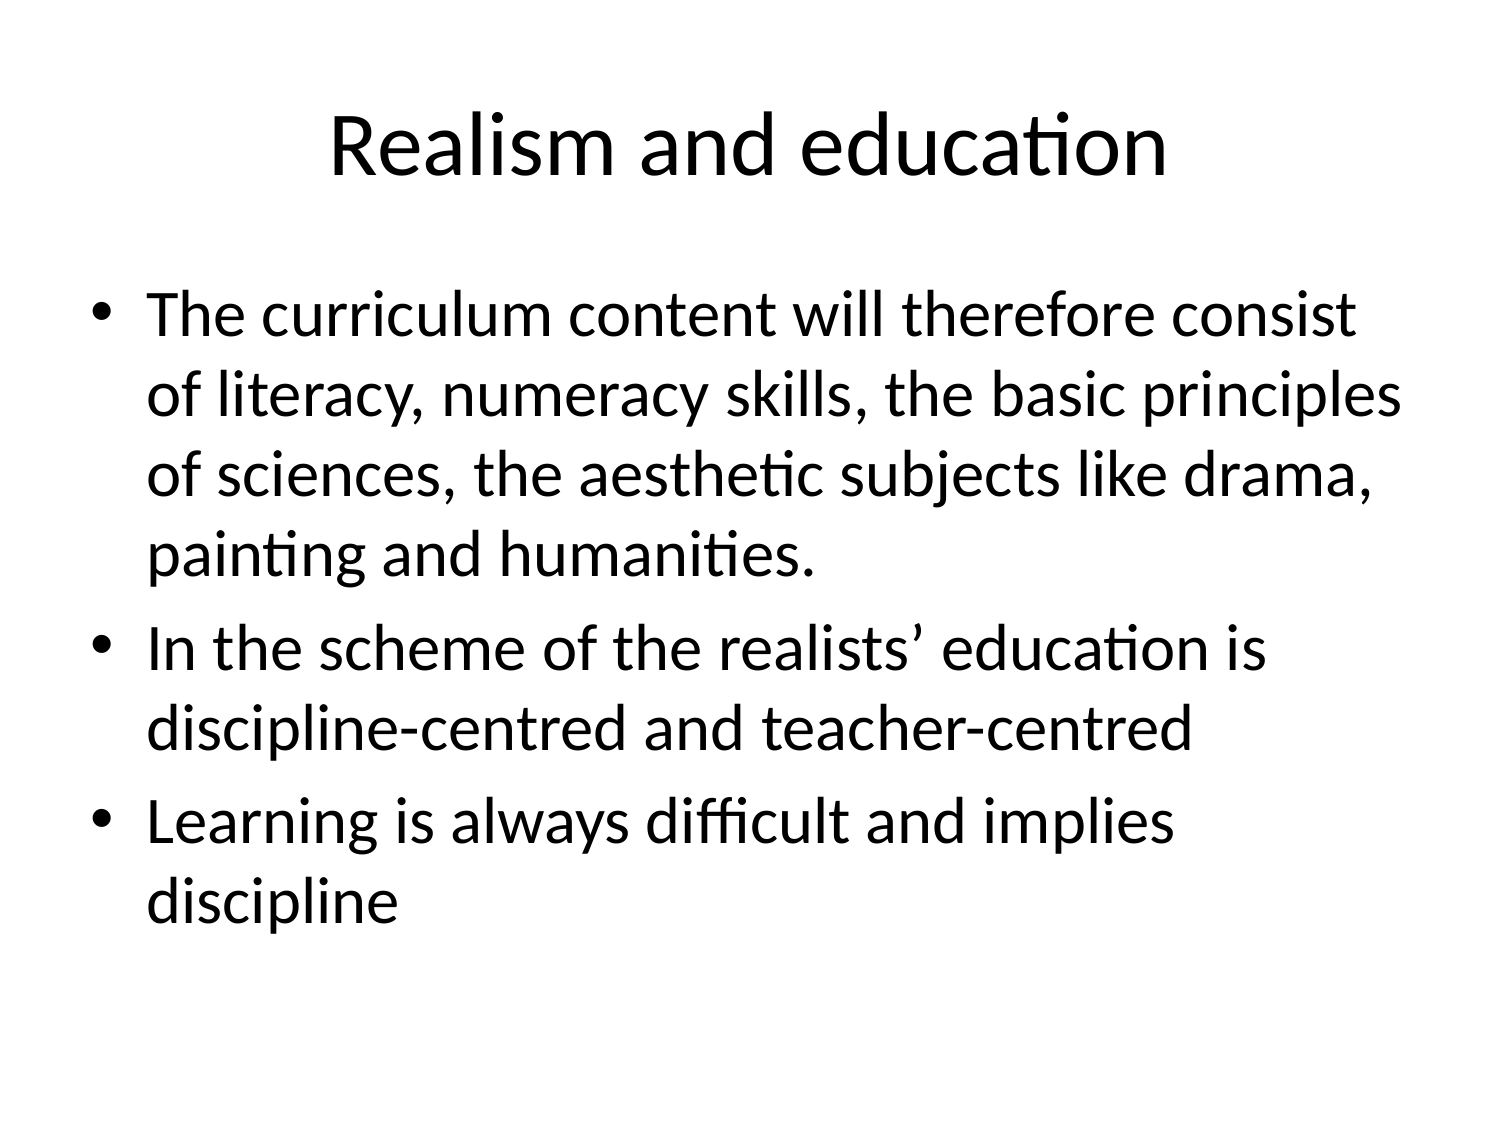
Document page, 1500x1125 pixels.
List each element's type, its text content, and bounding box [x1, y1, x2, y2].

list The curriculum content will therefore consist of literacy, numeracy skills, the basic principles of sciences, the aesthetic subjects like drama, painting and humanities. In the scheme of the realists’ education is discipline-centred and teacher-centred Learning is always difficult and implies discipline [75, 262, 1425, 1005]
title Realism and education [75, 45, 1425, 233]
